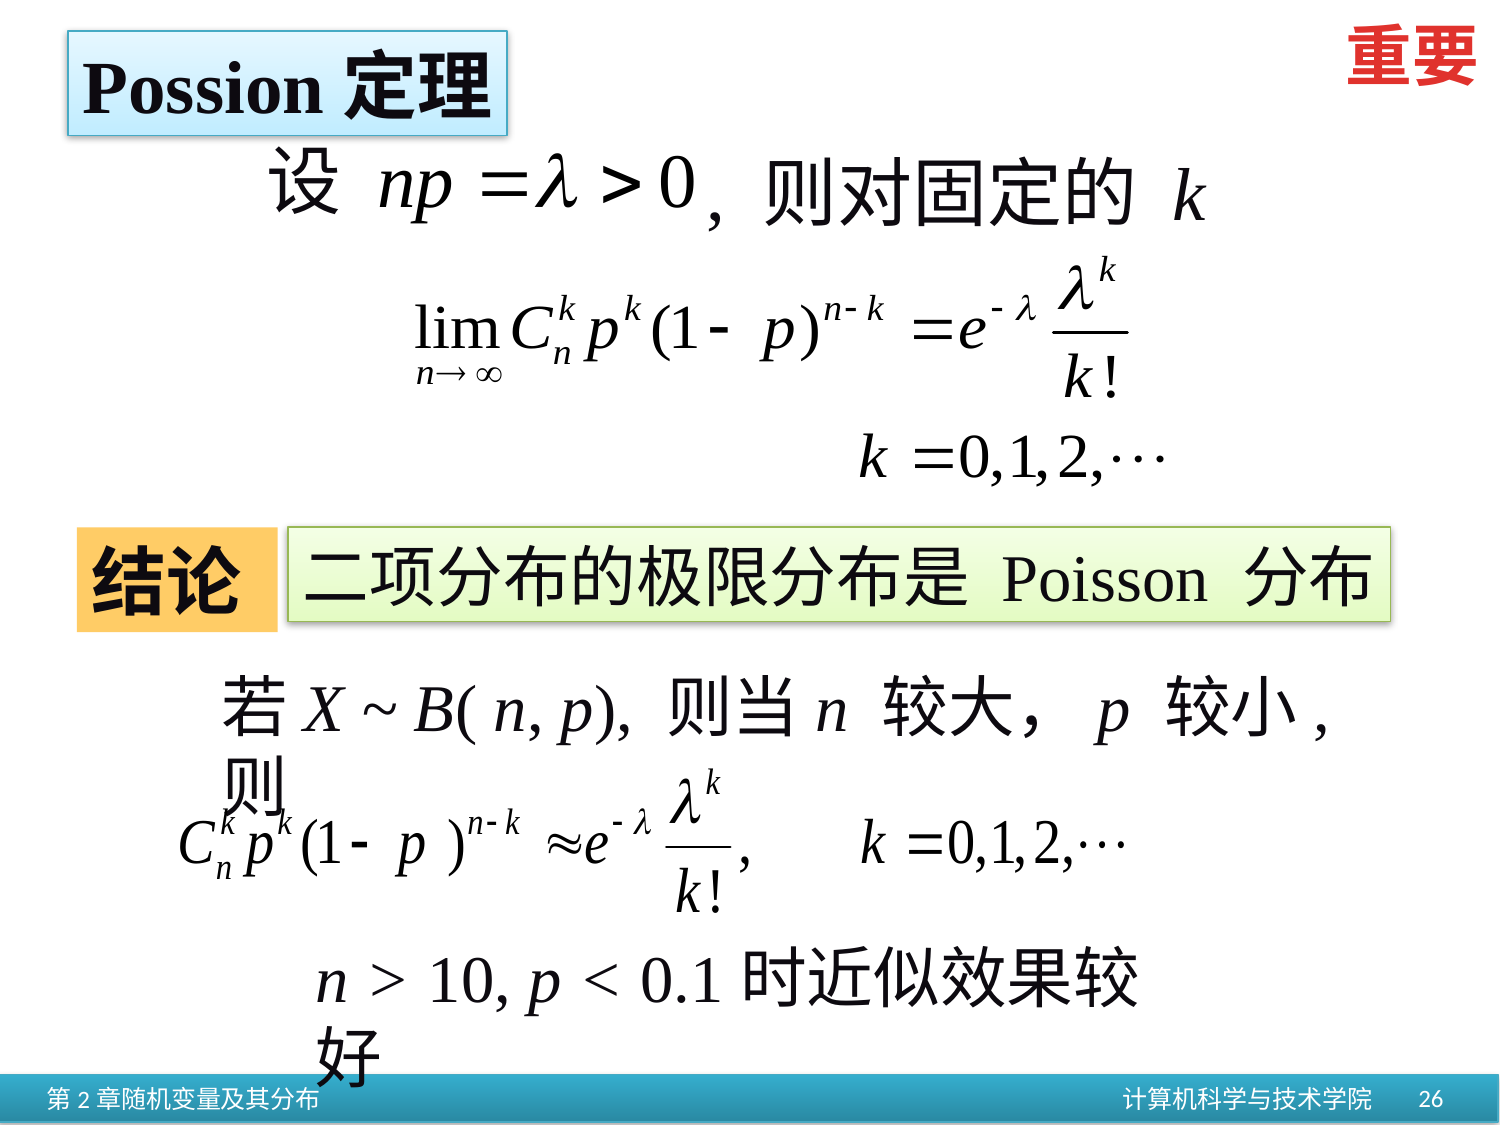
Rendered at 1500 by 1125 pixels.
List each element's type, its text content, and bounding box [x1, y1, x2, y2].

text_box n > 10, p < 0.1时近似效果较好 [301, 936, 1211, 1104]
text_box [171, 751, 1357, 927]
text_box 结论 [76, 527, 278, 633]
text_box 若X ~ B( n, p), 则当n 较大，p 较小, 则 [206, 656, 1347, 749]
text_box 二项分布的极限分布是 Poisson 分布 [287, 526, 1391, 622]
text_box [76, 30, 1259, 519]
text_box 重要 [1330, 5, 1495, 101]
